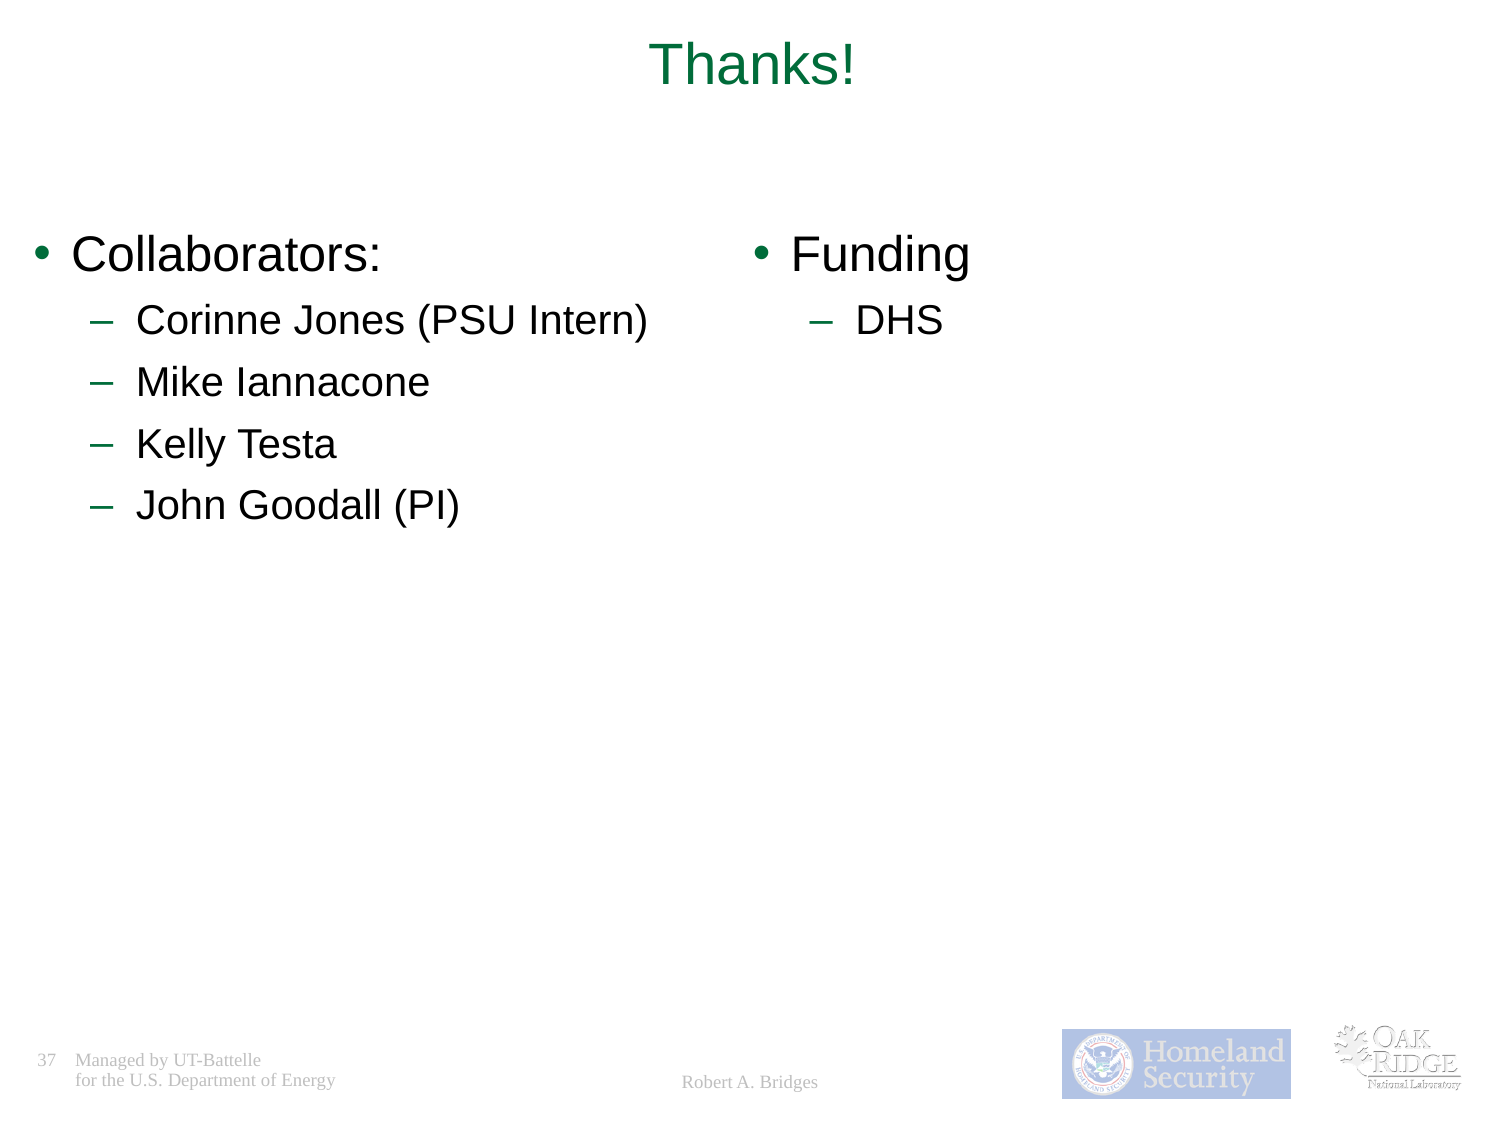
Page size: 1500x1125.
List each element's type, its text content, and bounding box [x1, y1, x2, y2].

title Thanks! [18, 29, 1488, 107]
list Collaborators: Corinne Jones (PSU Intern) Mike Iannacone Kelly Testa John Goodall (PI) Funding DHS [18, 220, 1488, 575]
picture [1325, 1019, 1472, 1095]
